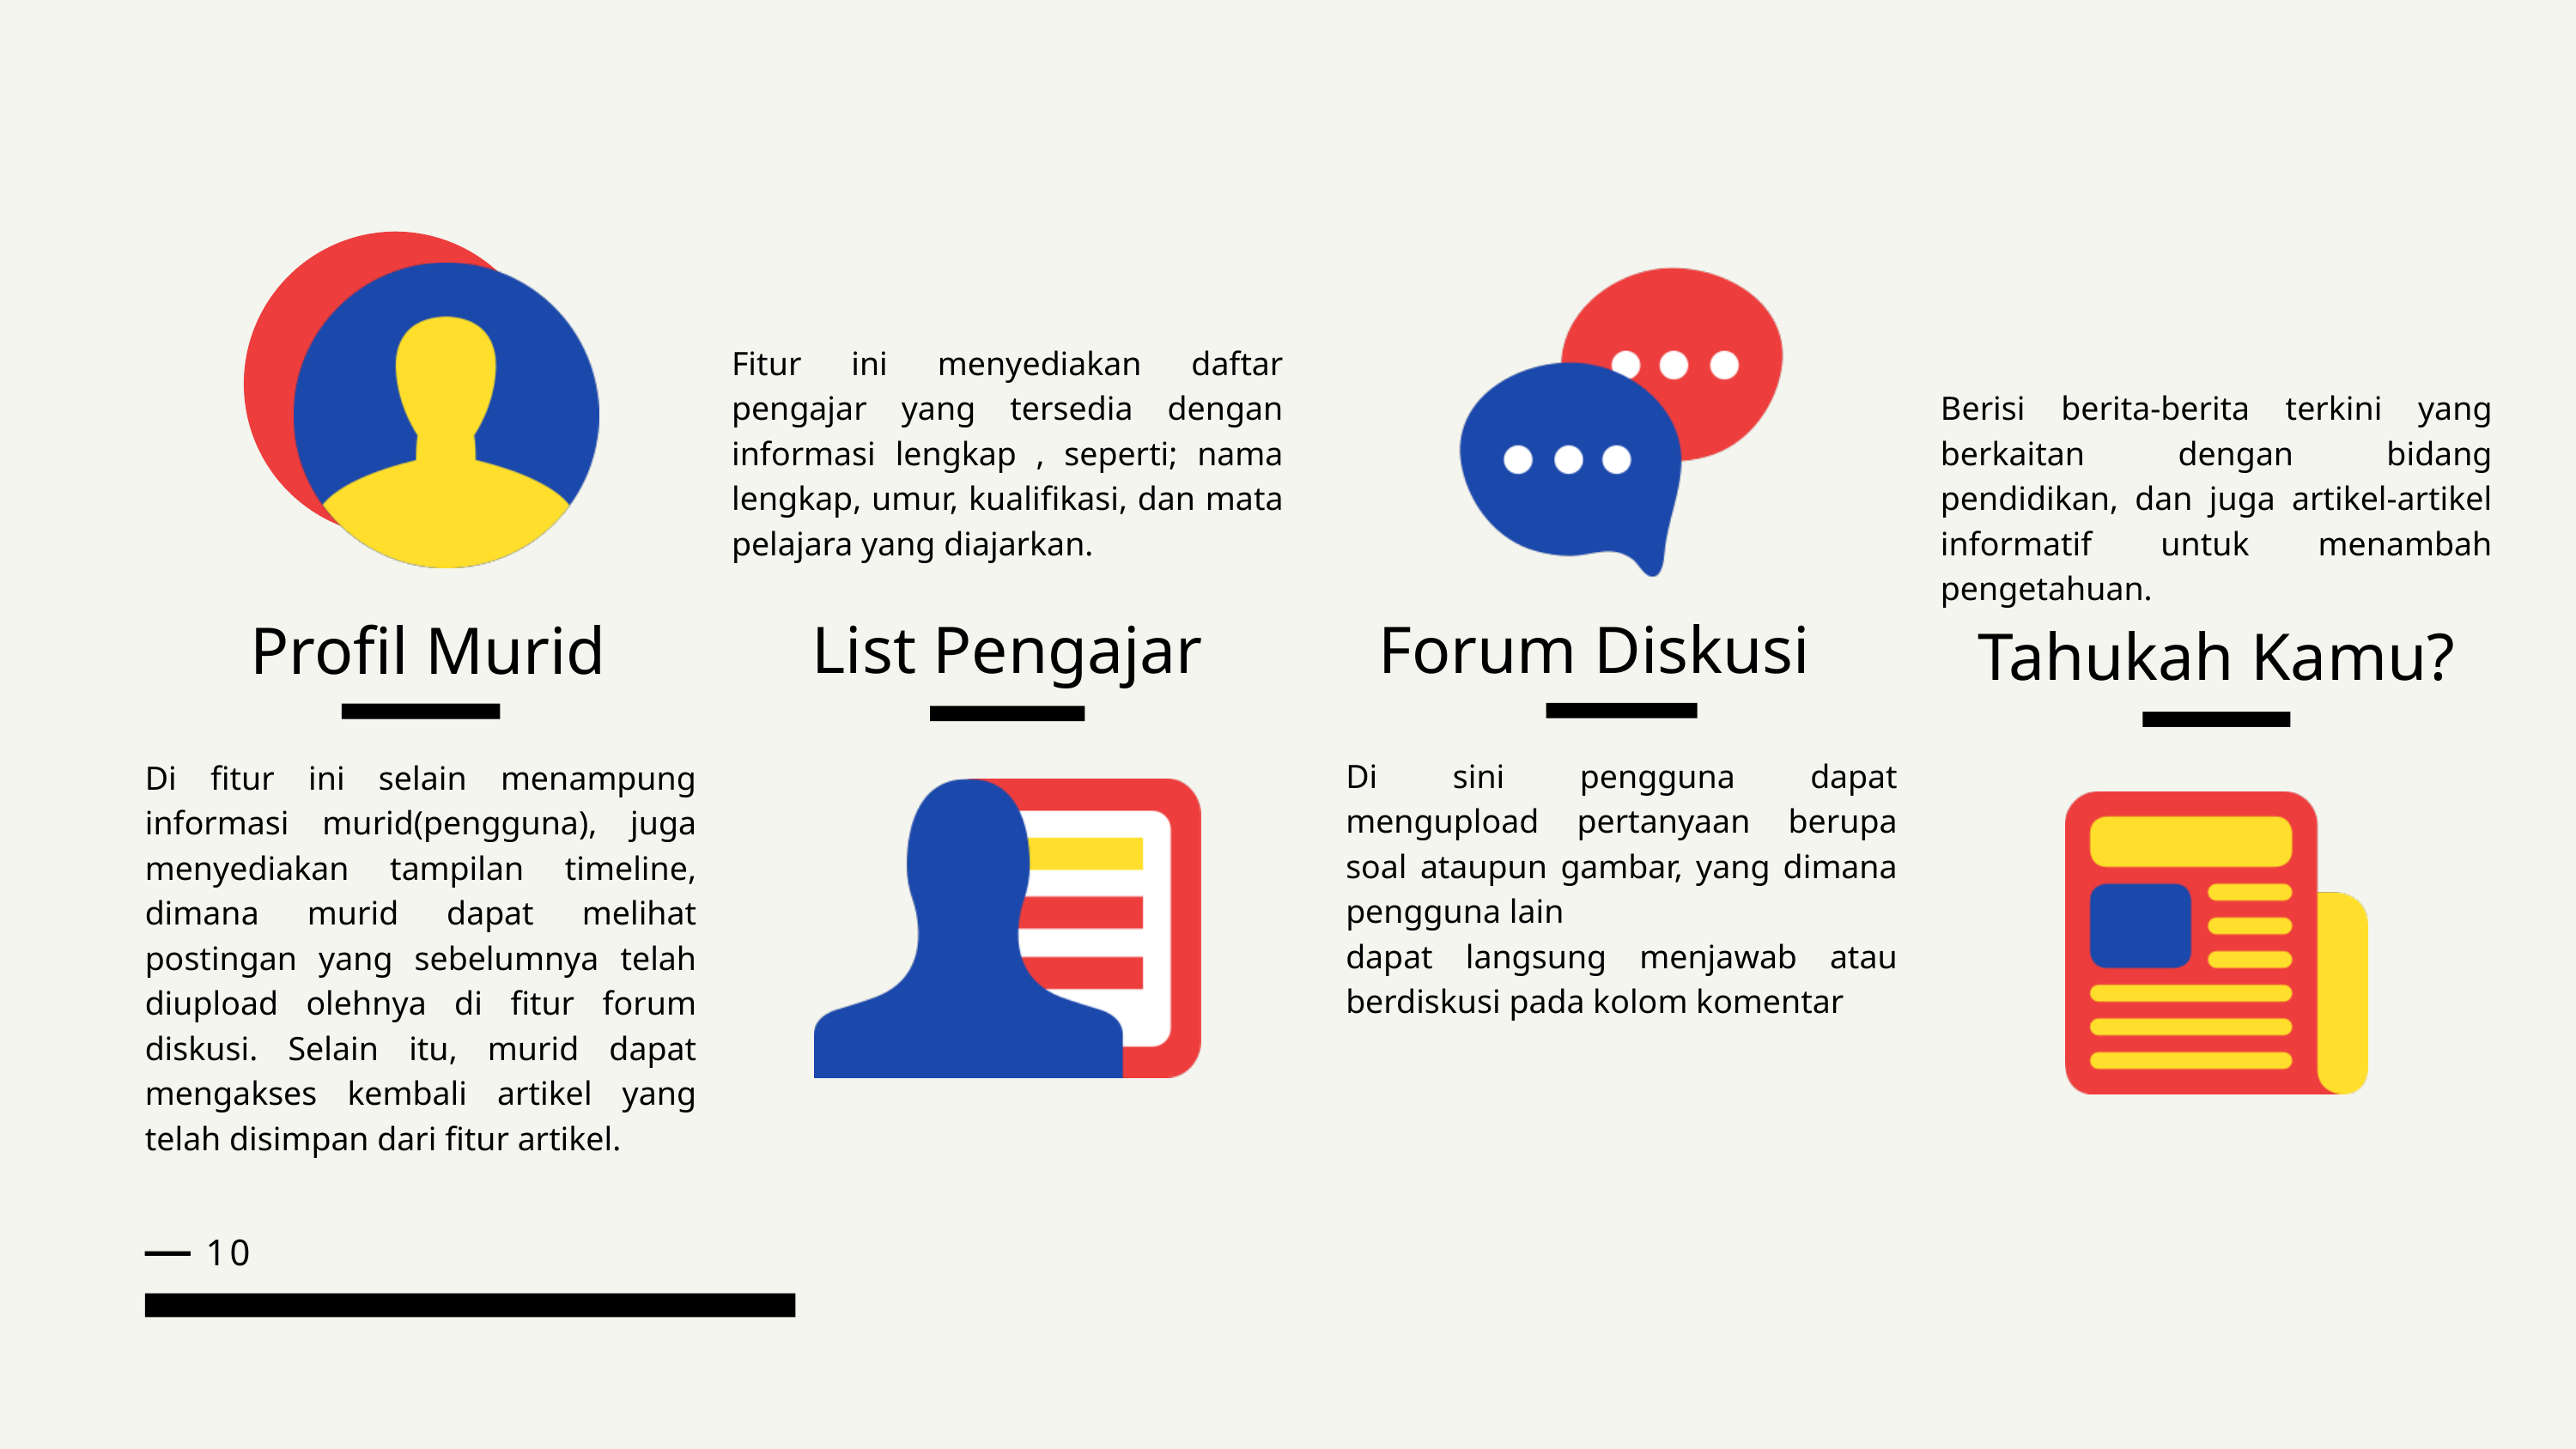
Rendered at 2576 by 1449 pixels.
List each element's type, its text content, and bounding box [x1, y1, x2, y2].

text_box [341, 703, 501, 719]
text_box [144, 1231, 251, 1275]
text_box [144, 1205, 796, 1402]
text_box Di sini pengguna dapat mengupload pertanyaan berupa soal ataupun gambar, yang dimana pengguna lain dapat langsung menjawab atau berdiskusi pada kolom komentar [1346, 749, 1899, 1021]
picture [1448, 258, 1796, 579]
text_box [2142, 712, 2291, 727]
text_box List Pengajar [787, 596, 1228, 687]
text_box Forum Diskusi [1361, 596, 1827, 687]
text_box Di fitur ini selain menampung informasi murid(pengguna), juga menyediakan tampilan timeline, dimana murid dapat melihat postingan yang sebelumnya telah diupload olehnya di fitur forum diskusi. Selain itu, murid dapat mengakses kembali artikel yang telah disimpan dari fitur artikel. [144, 751, 697, 1157]
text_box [242, 231, 599, 568]
text_box Fitur ini menyediakan daftar pengajar yang tersedia dengan informasi lengkap , seperti; nama lengkap, umur, kualifikasi, dan mata pelajara yang diajarkan. [731, 336, 1284, 562]
text_box Tahukah Kamu? [1960, 608, 2473, 693]
picture [2065, 791, 2368, 1095]
picture [813, 778, 1201, 1078]
text_box [1546, 702, 1698, 718]
text_box Profil Murid [243, 597, 614, 688]
text_box Berisi berita-berita terkini yang berkaitan dengan bidang pendidikan, dan juga artikel-artikel informatif untuk menambah pengetahuan. [1941, 382, 2493, 608]
text_box [930, 706, 1085, 722]
